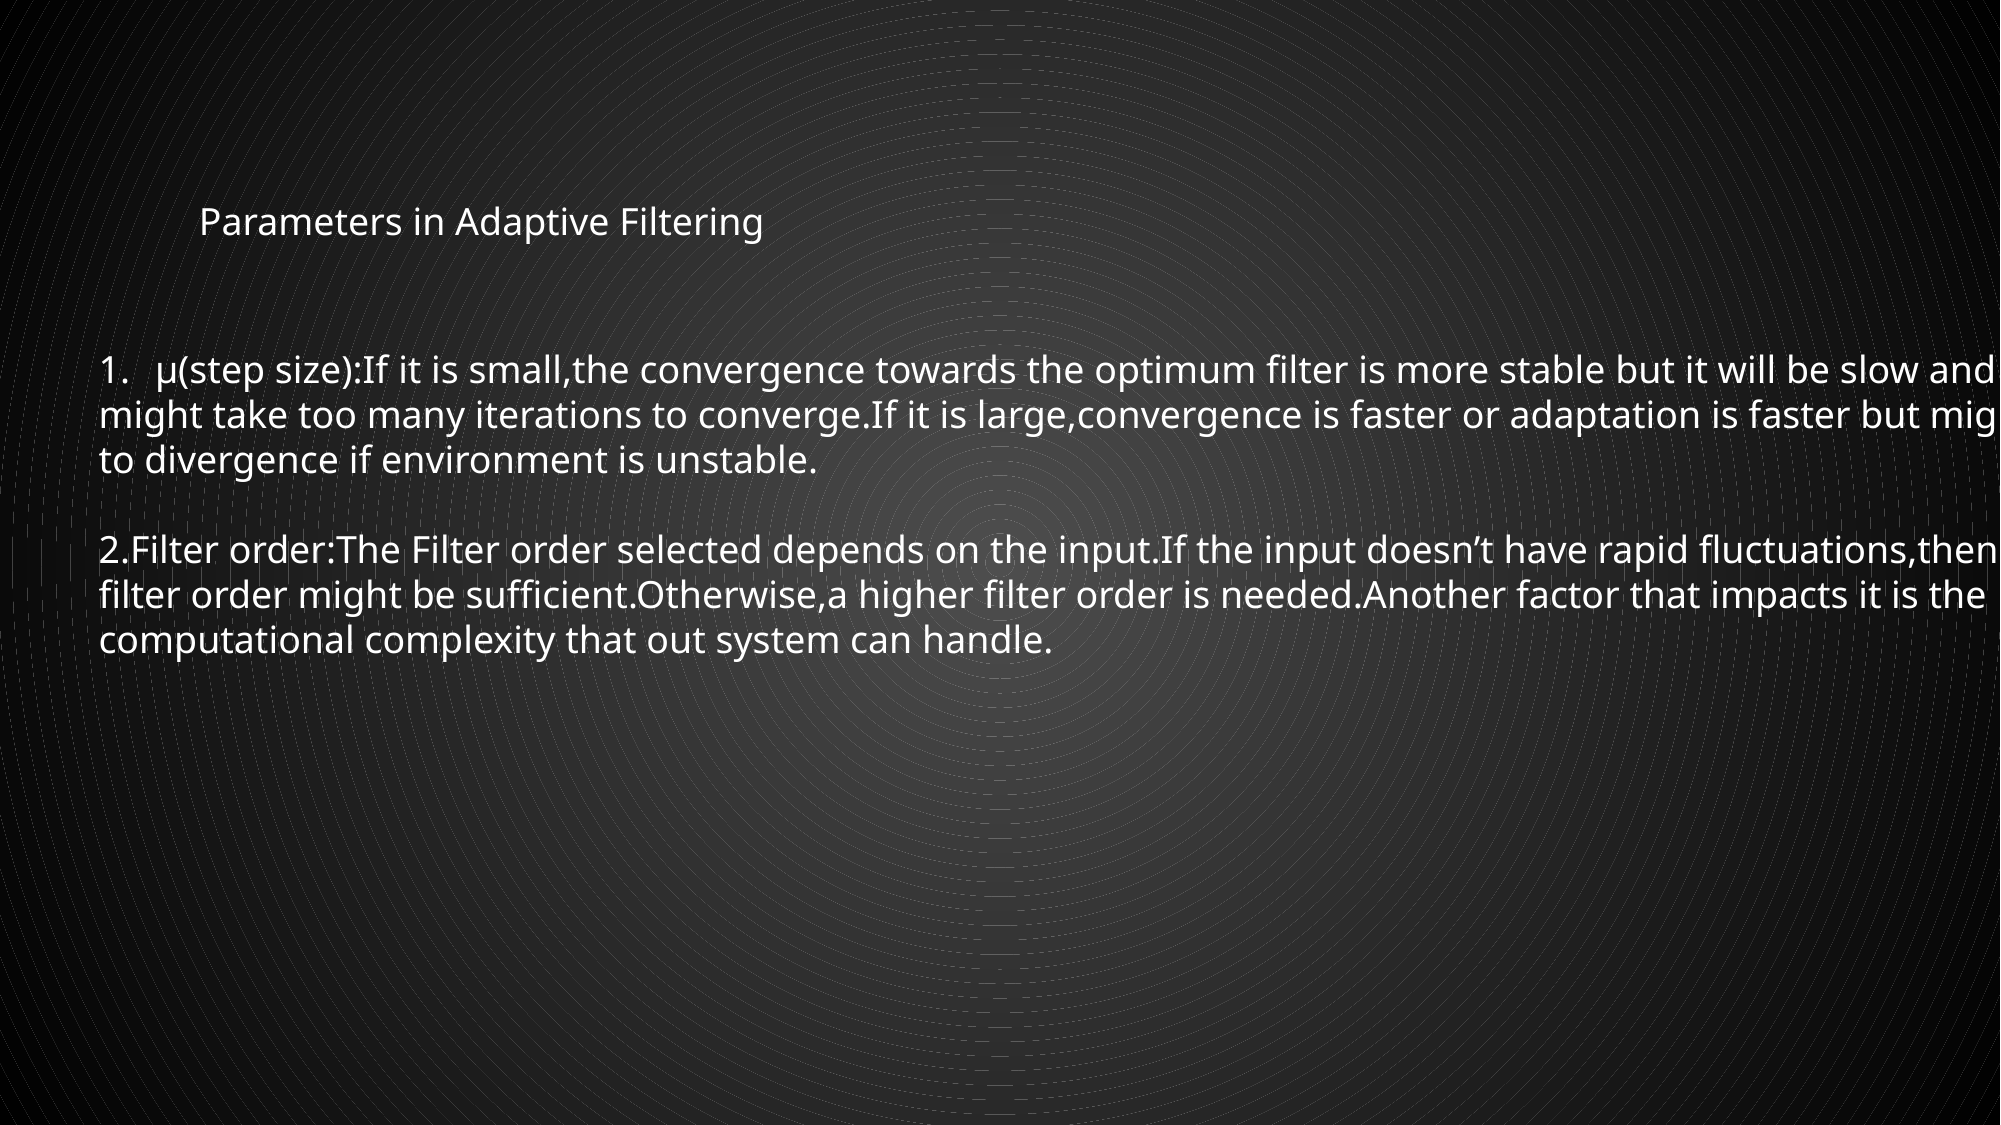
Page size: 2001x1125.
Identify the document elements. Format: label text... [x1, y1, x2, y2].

text_box Parameters in Adaptive Filtering [184, 190, 780, 250]
text_box µ(step size):If it is small,the convergence towards the optimum filter is more stable but it will be slow and might take too many iterations to converge.If it is large,convergence is faster or adaptation is faster but might lead to divergence if environment is unstable. 2.Filter order:The Filter order selected depends on the input.If the input doesn’t have rapid fluctuations,then a lower filter order might be sufficient.Otherwise,a higher filter order is needed.Another factor that impacts it is the computational complexity that out system can handle. [83, 338, 2000, 669]
